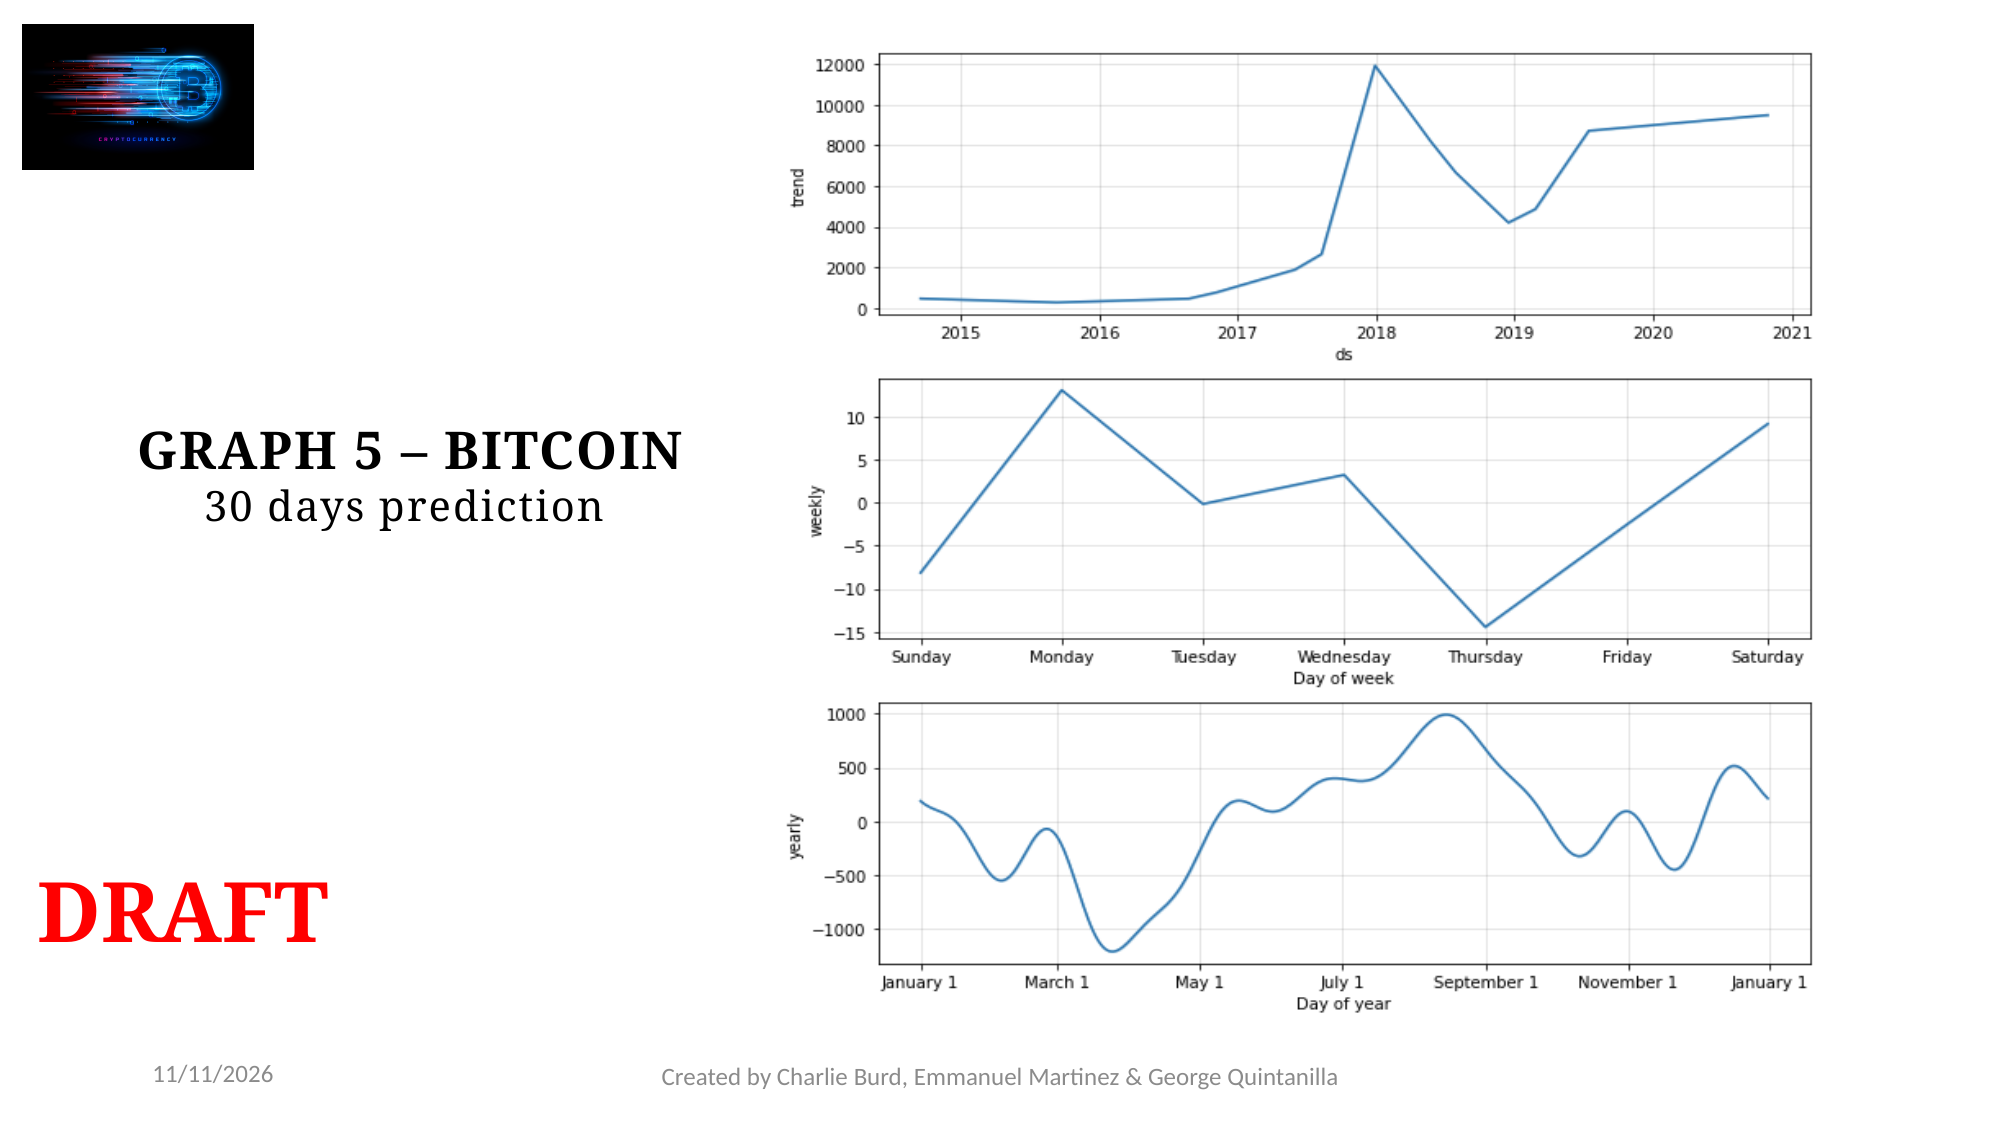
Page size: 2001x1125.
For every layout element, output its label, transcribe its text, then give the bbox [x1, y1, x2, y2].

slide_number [137, 1042, 588, 1103]
picture [22, 24, 254, 170]
picture [766, 39, 1899, 1039]
text_box GRAPH 5 – BITCOIN 30 days prediction [54, 410, 766, 538]
footer Created by Charlie Burd, Emmanuel Martinez & George Quintanilla [625, 1045, 1376, 1105]
text_box DRAFT [22, 851, 360, 967]
